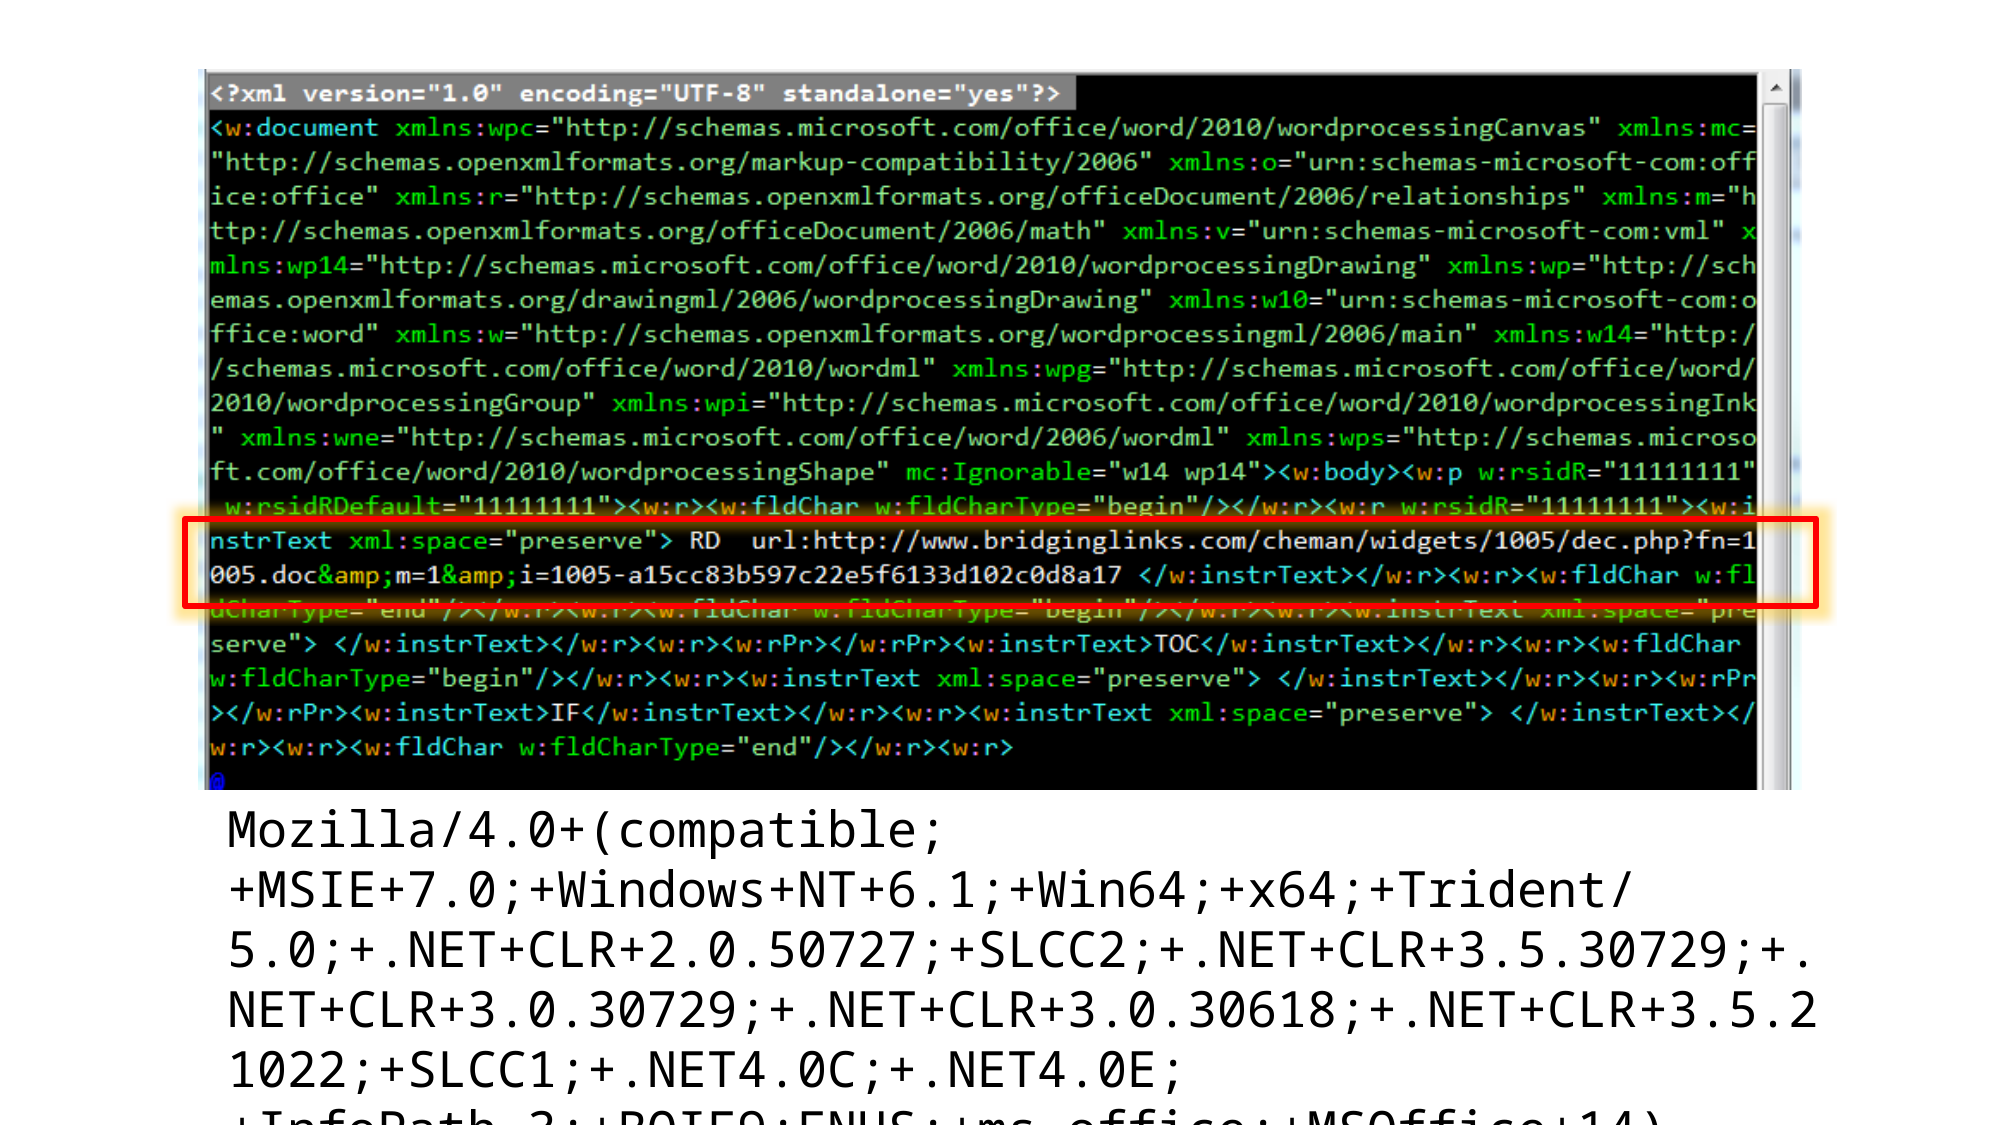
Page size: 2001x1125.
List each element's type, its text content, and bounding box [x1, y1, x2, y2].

text_box [1810, 517, 1818, 608]
text_box [183, 517, 193, 608]
picture [197, 69, 1802, 791]
text_box Mozilla/4.0+(compatible;+MSIE+7.0;+Windows+NT+6.1;+Win64;+x64;+Trident/5.0;+.NET+CLR+2.0.50727;+SLCC2;+.NET+CLR+3.5.30729;+.NET+CLR+3.0.30729;+.NET+CLR+3.0.30618;+.NET+CLR+3.5.21022;+SLCC1;+.NET4.0C;+.NET4.0E;+InfoPath.3;+BOIE9;ENUS;+ms-office;+MSOffice+14) [212, 789, 1844, 1125]
